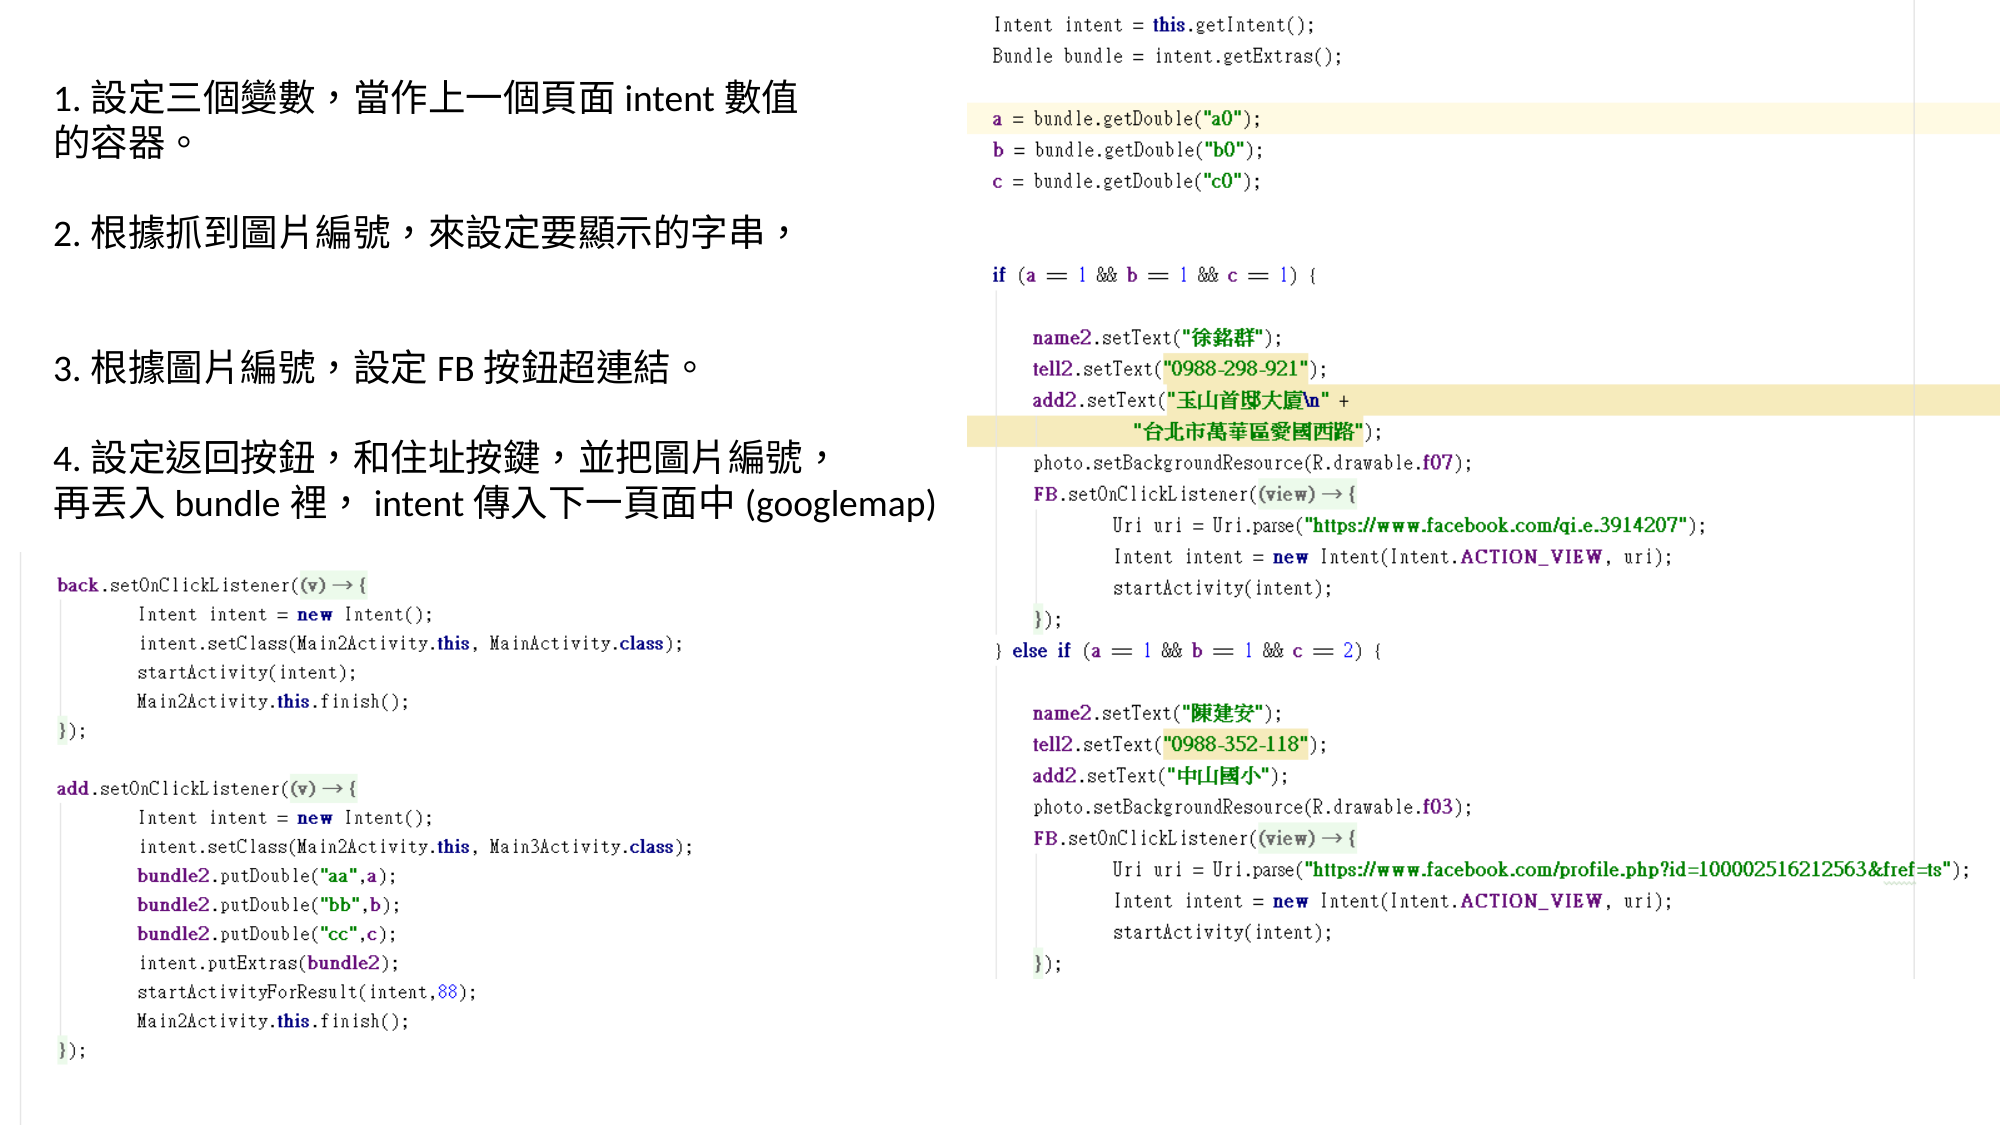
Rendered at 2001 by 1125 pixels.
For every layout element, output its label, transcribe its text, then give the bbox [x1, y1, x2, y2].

picture [967, 0, 2000, 979]
text_box 1.設定三個變數，當作上一個頁面intent數值 的容器。 2.根據抓到圖片編號，來設定要顯示的字串， 3.根據圖片編號，設定FB按鈕超連結。 4.設定返回按鈕，和住址按鍵，並把圖片編號， 再丟入bundle裡，intent傳入下一頁面中(googlemap) [38, 66, 952, 532]
picture [0, 552, 793, 1125]
